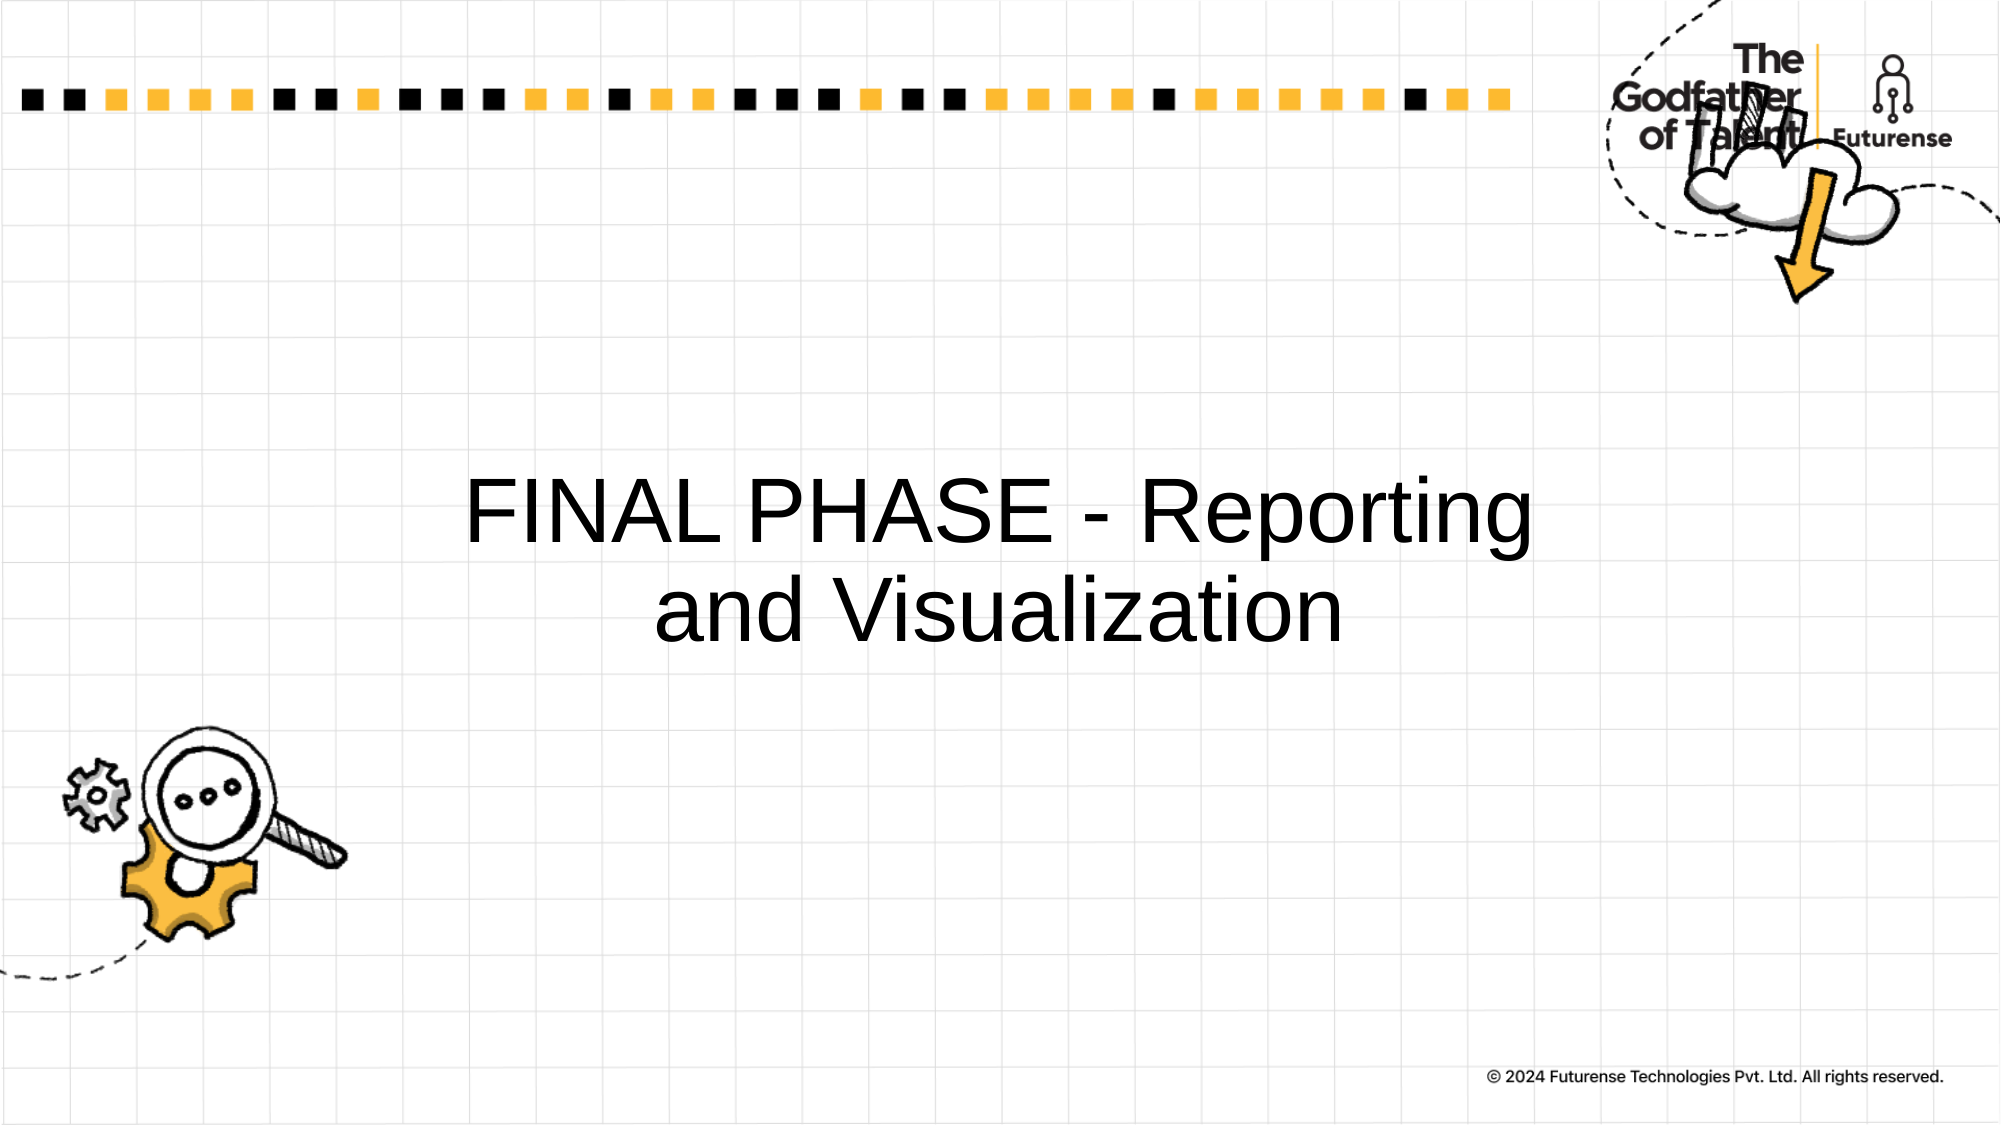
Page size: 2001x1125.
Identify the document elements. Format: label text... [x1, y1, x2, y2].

title FINAL PHASE - Reporting and Visualization [382, 453, 1618, 672]
picture [0, 0, 2001, 1125]
